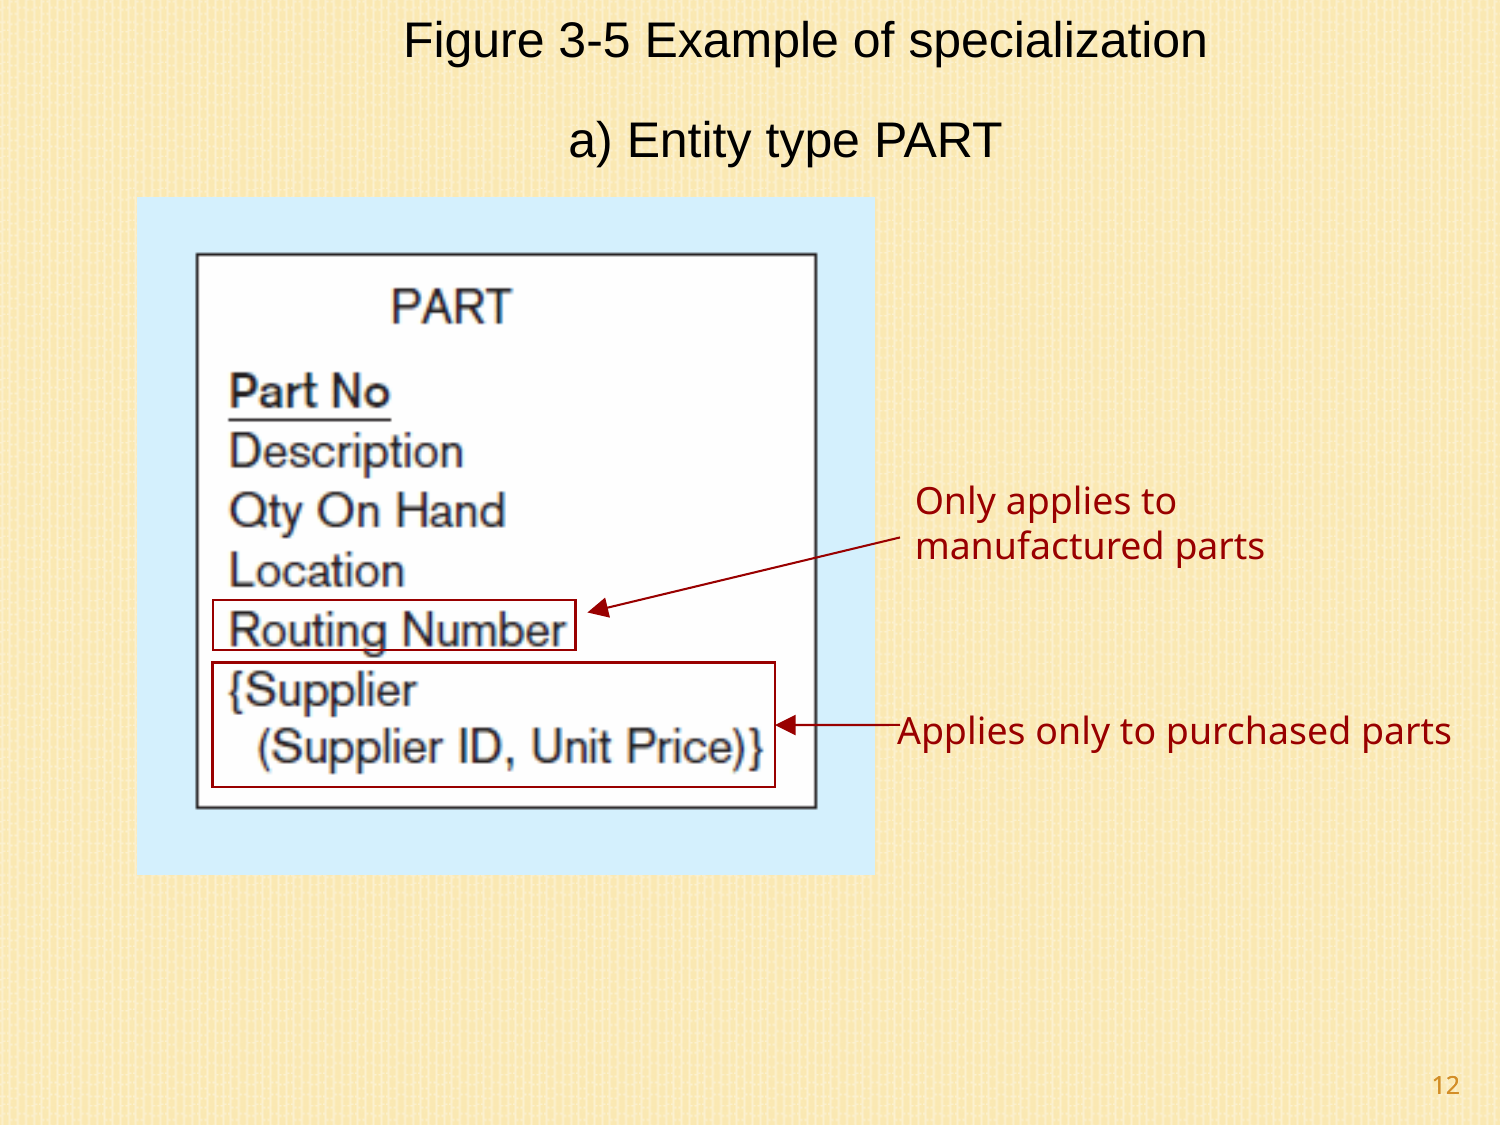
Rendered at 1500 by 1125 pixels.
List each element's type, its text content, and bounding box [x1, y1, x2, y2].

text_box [212, 469, 1376, 651]
text_box 12 [1350, 1062, 1475, 1103]
picture [137, 196, 876, 876]
text_box Figure 3-5 Example of specialization [388, 0, 1224, 75]
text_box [212, 662, 1451, 788]
text_box a) Entity type PART [539, 99, 1019, 175]
